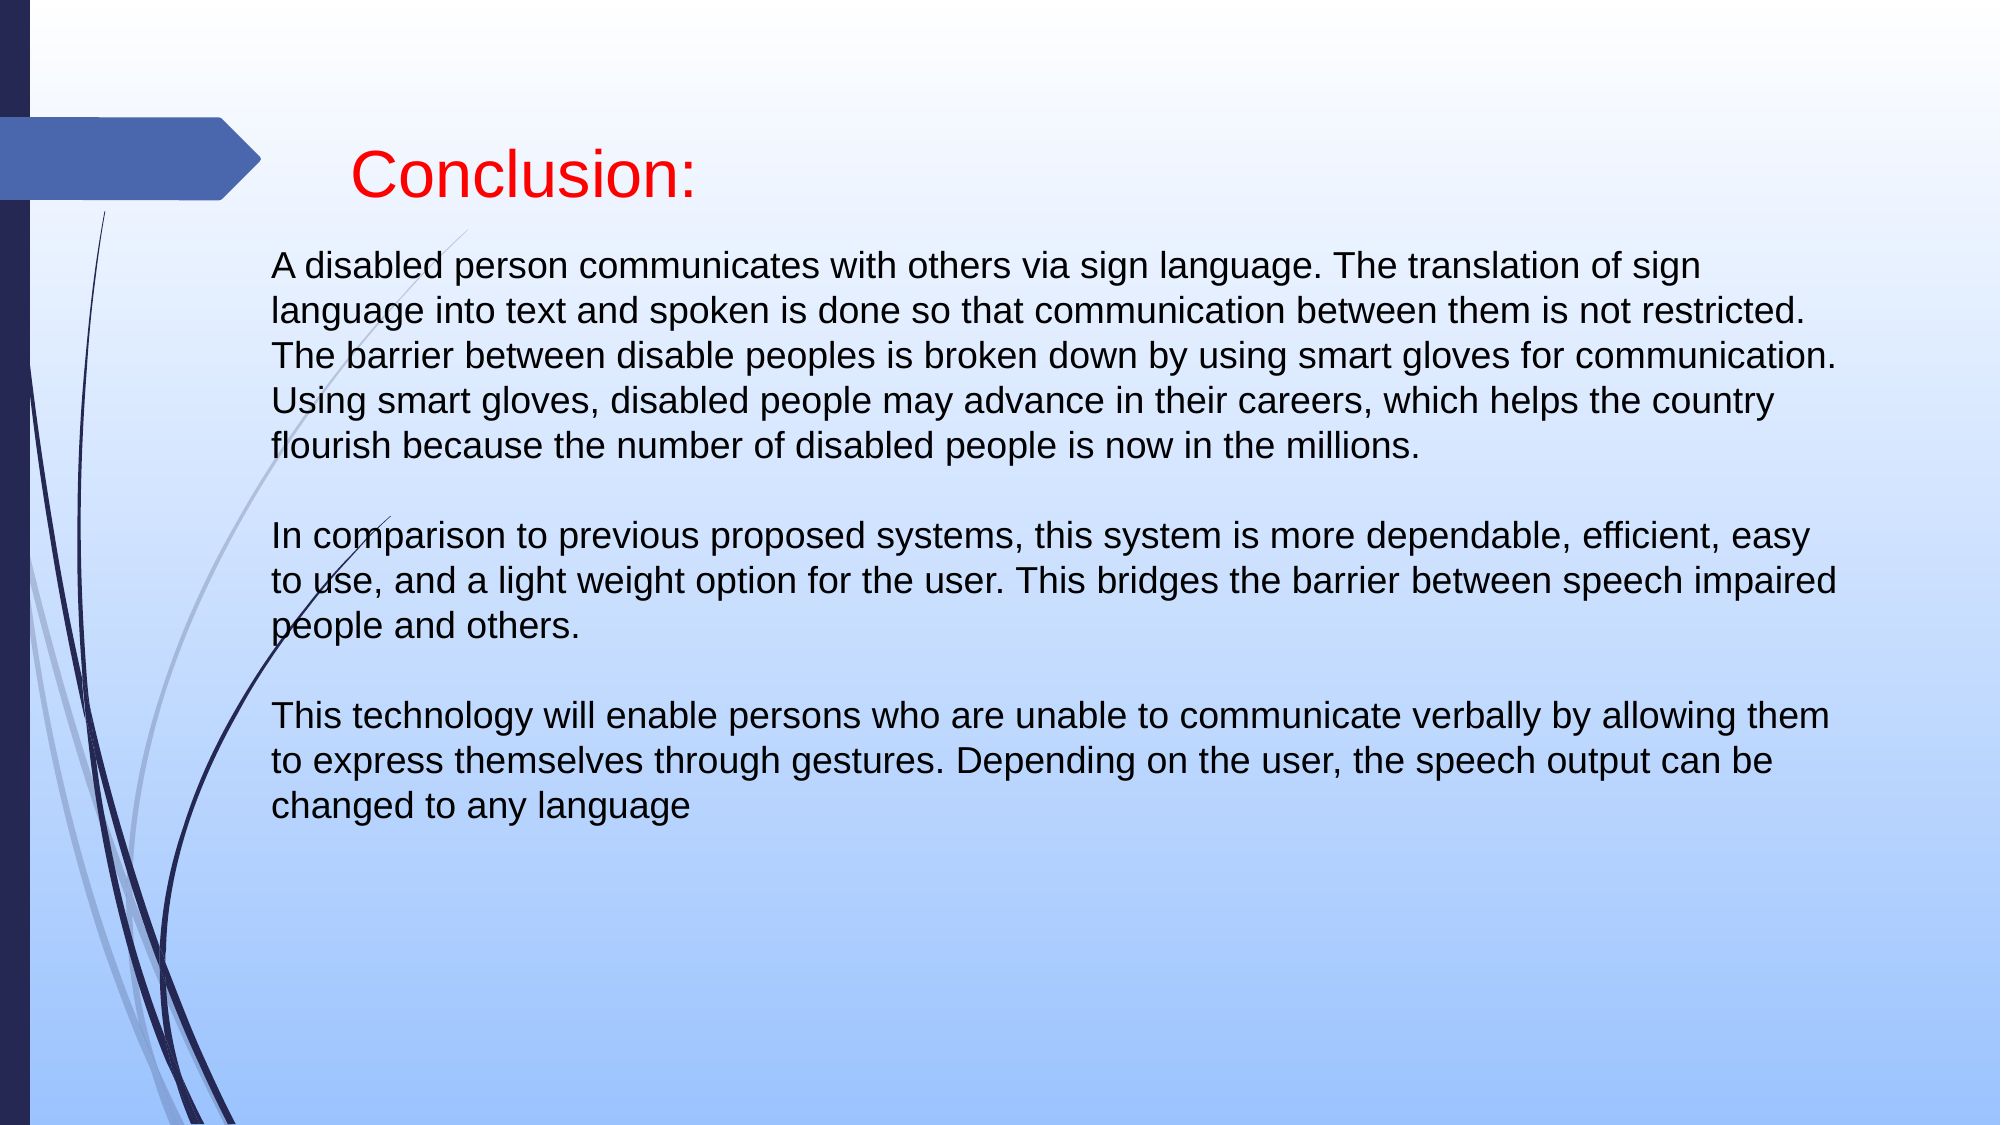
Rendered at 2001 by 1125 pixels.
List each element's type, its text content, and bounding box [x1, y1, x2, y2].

text_box Conclusion: [342, 123, 1263, 233]
text_box A disabled person communicates with others via sign language. The translation of sign language into text and spoken is done so that communication between them is not restricted. The barrier between disable peoples is broken down by using smart gloves for communication. Using smart gloves, disabled people may advance in their careers, which helps the country flourish because the number of disabled people is now in the millions. In comparison to previous proposed systems, this system is more dependable, efficient, easy to use, and a light weight option for the user. This bridges the barrier between speech impaired people and others. This technology will enable persons who are unable to communicate verbally by allowing them to express themselves through gestures. Depending on the user, the speech output can be changed to any language [263, 233, 1857, 834]
